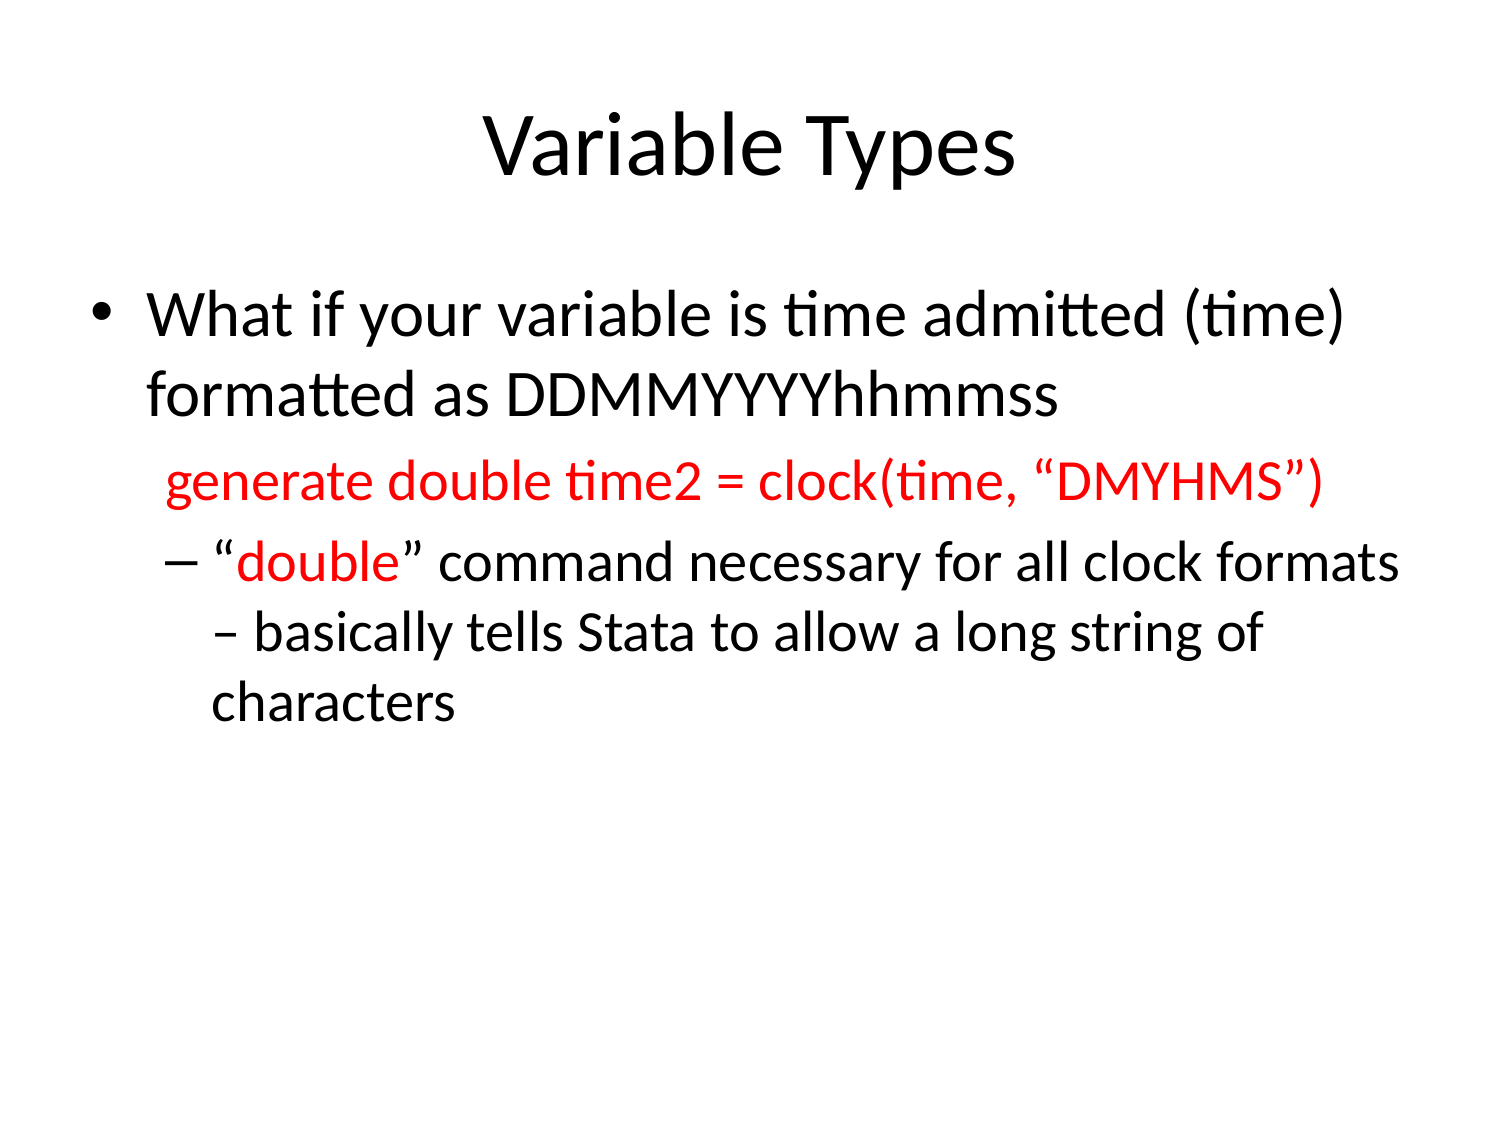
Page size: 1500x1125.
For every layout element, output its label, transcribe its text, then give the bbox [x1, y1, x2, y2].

title Variable Types [75, 45, 1425, 233]
list What if your variable is time admitted (time) formatted as DDMMYYYYhhmmss generate double time2 = clock(time, “DMYHMS”) “double” command necessary for all clock formats – basically tells Stata to allow a long string of characters [75, 262, 1425, 1005]
